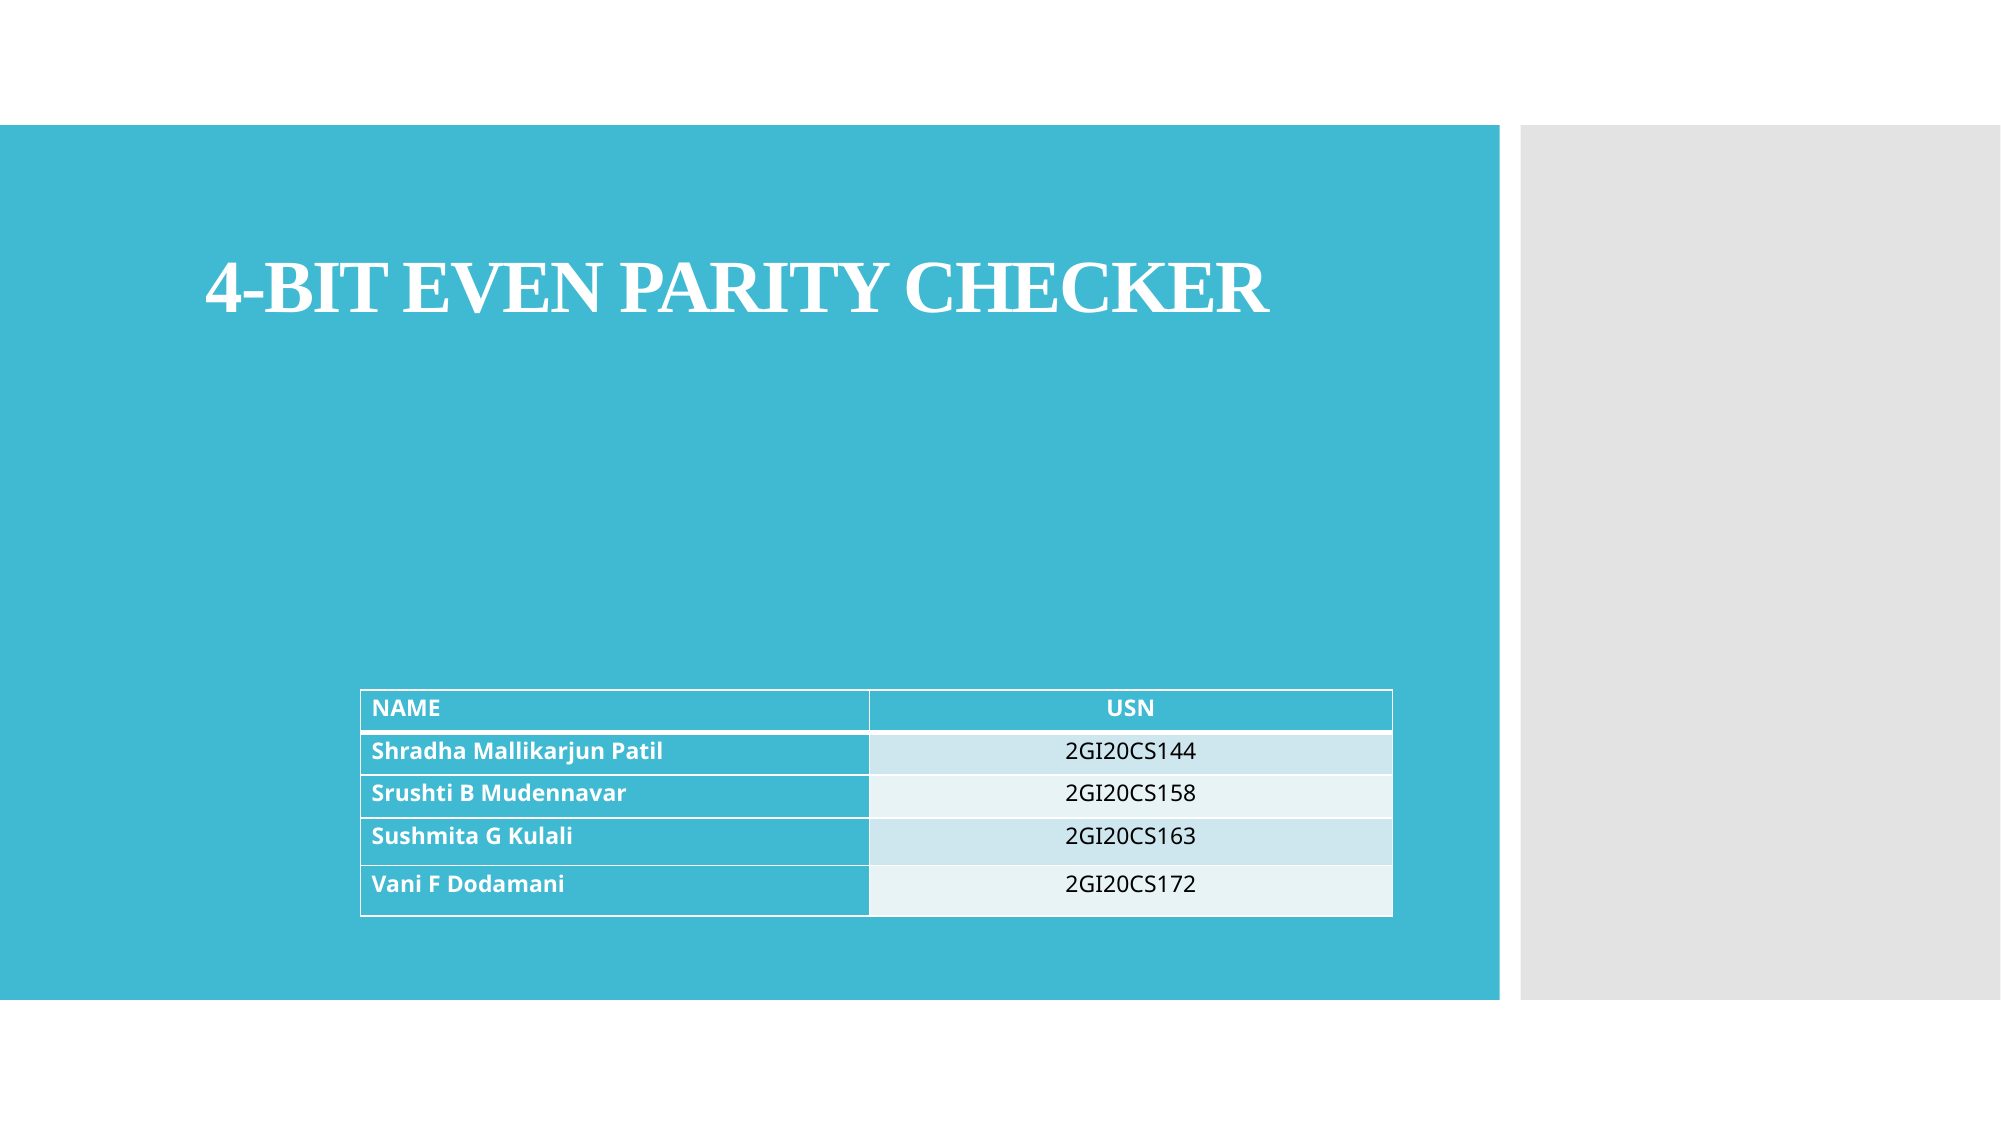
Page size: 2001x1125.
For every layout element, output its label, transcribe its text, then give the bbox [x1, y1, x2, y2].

table_cell 2GI20CS158 [870, 776, 1392, 817]
table_cell Shradha Mallikarjun Patil [361, 735, 869, 774]
table_cell Vani F Dodamani [361, 866, 869, 915]
table_header USN [870, 691, 1392, 730]
table_cell 2GI20CS172 [870, 866, 1392, 915]
table_cell 2GI20CS163 [870, 819, 1392, 865]
table_cell Sushmita G Kulali [361, 819, 869, 865]
title 4-BIT EVEN PARITY CHECKER [70, 0, 1405, 337]
table_cell 2GI20CS144 [870, 735, 1392, 774]
table_header NAME [361, 691, 869, 730]
table_cell Srushti B Mudennavar [361, 776, 869, 817]
